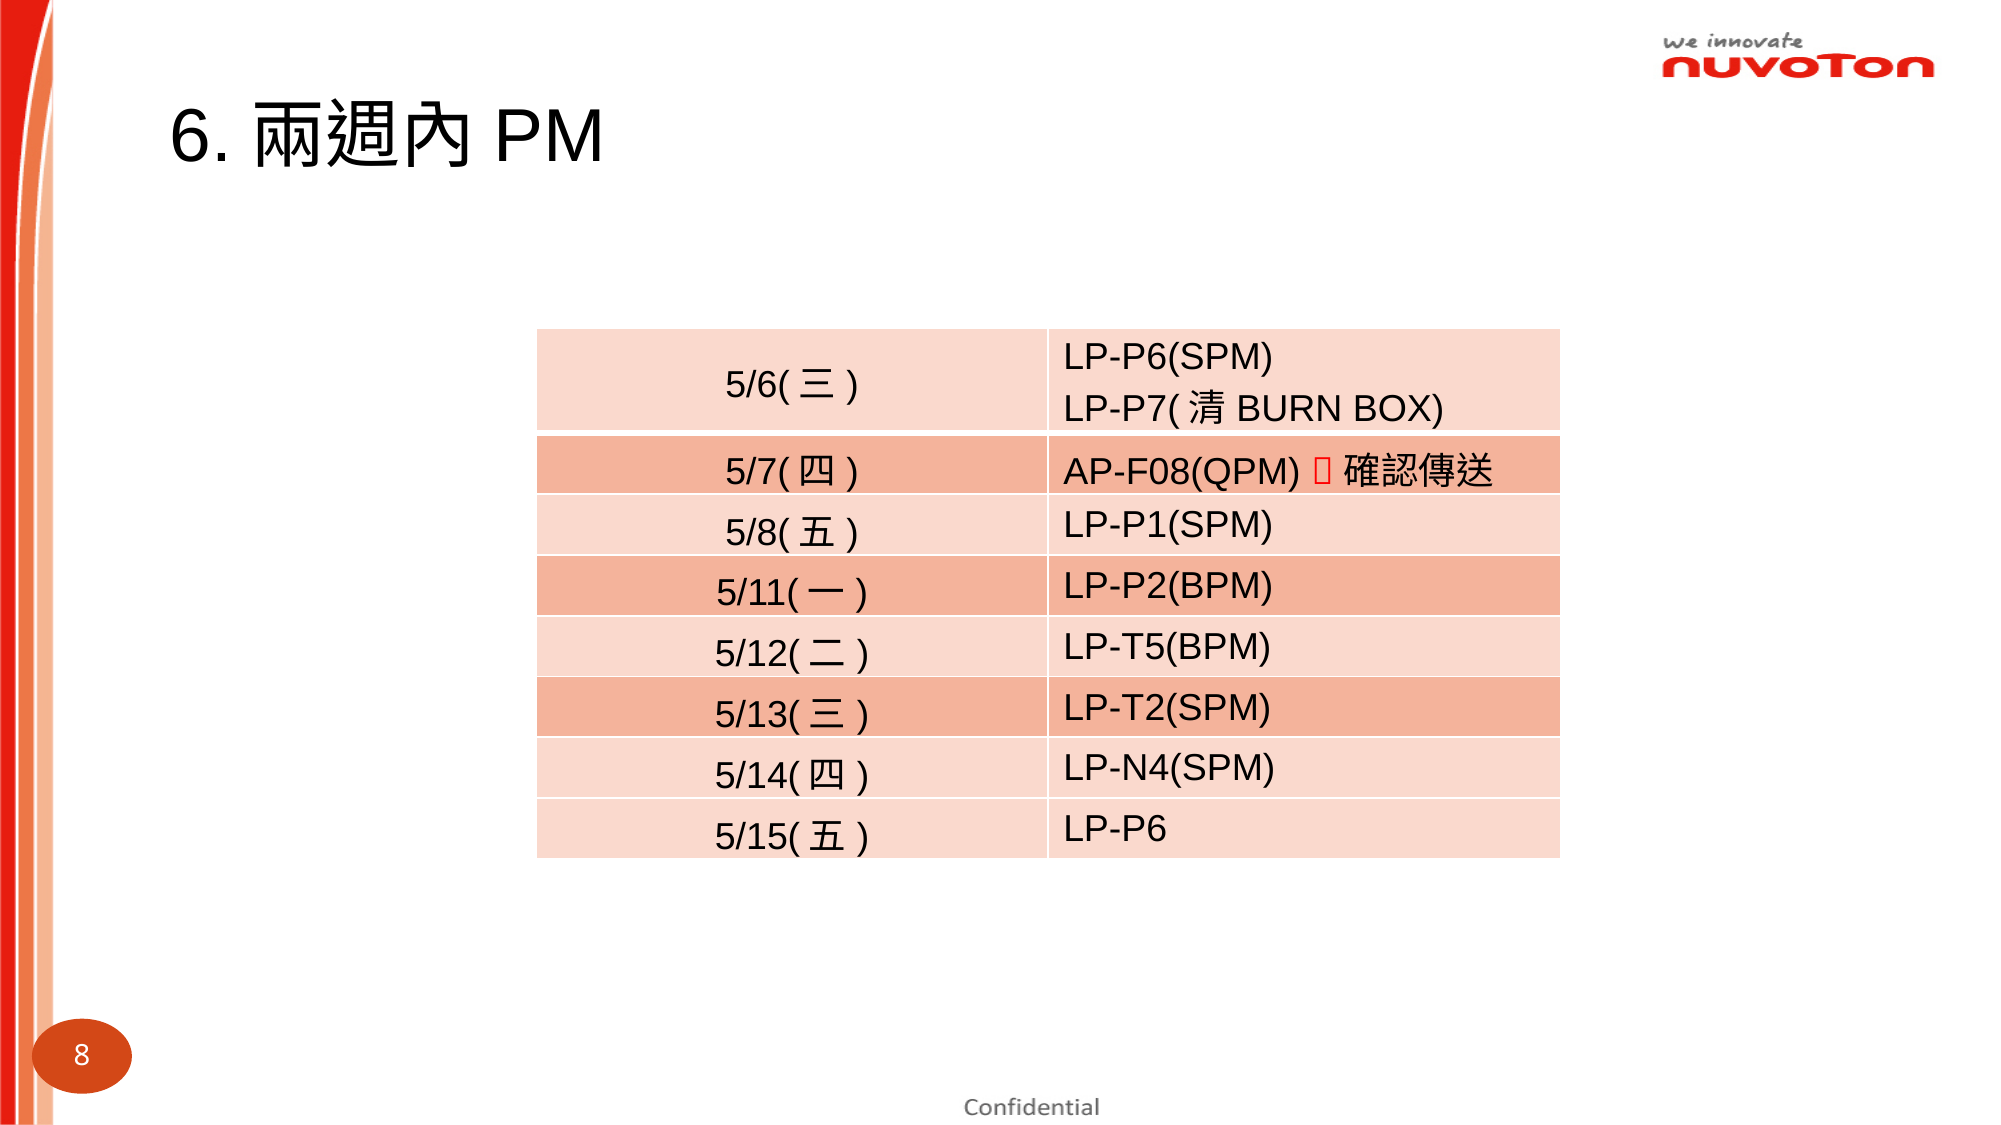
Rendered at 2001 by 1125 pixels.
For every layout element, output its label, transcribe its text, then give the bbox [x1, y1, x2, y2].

table_cell LP-T5(BPM) [1049, 617, 1560, 676]
picture [0, 0, 2000, 1125]
table_cell LP-N4(SPM) [1049, 738, 1560, 797]
table_header 5/6(三) [537, 329, 1047, 430]
table_cell 5/14(四) [537, 738, 1047, 797]
table_cell LP-T2(SPM) [1049, 677, 1560, 736]
table_cell 5/8(五) [537, 495, 1047, 554]
table_cell 5/15(五) [537, 799, 1047, 858]
slide_number 8 [31, 1018, 132, 1094]
table_cell AP-F08(QPM) 確認傳送 [1049, 436, 1560, 493]
table_cell LP-P1(SPM) [1049, 495, 1560, 554]
table_cell 5/7(四) [537, 436, 1047, 493]
table_cell 5/12(二) [537, 617, 1047, 676]
table_cell LP-P6 [1049, 799, 1560, 858]
table_cell 5/11(一) [537, 556, 1047, 615]
text_box 6.兩週內PM [155, 79, 621, 184]
table_cell LP-P2(BPM) [1049, 556, 1560, 615]
table_header LP-P6(SPM) LP-P7(清BURN BOX) [1049, 329, 1560, 430]
table_cell 5/13(三) [537, 677, 1047, 736]
